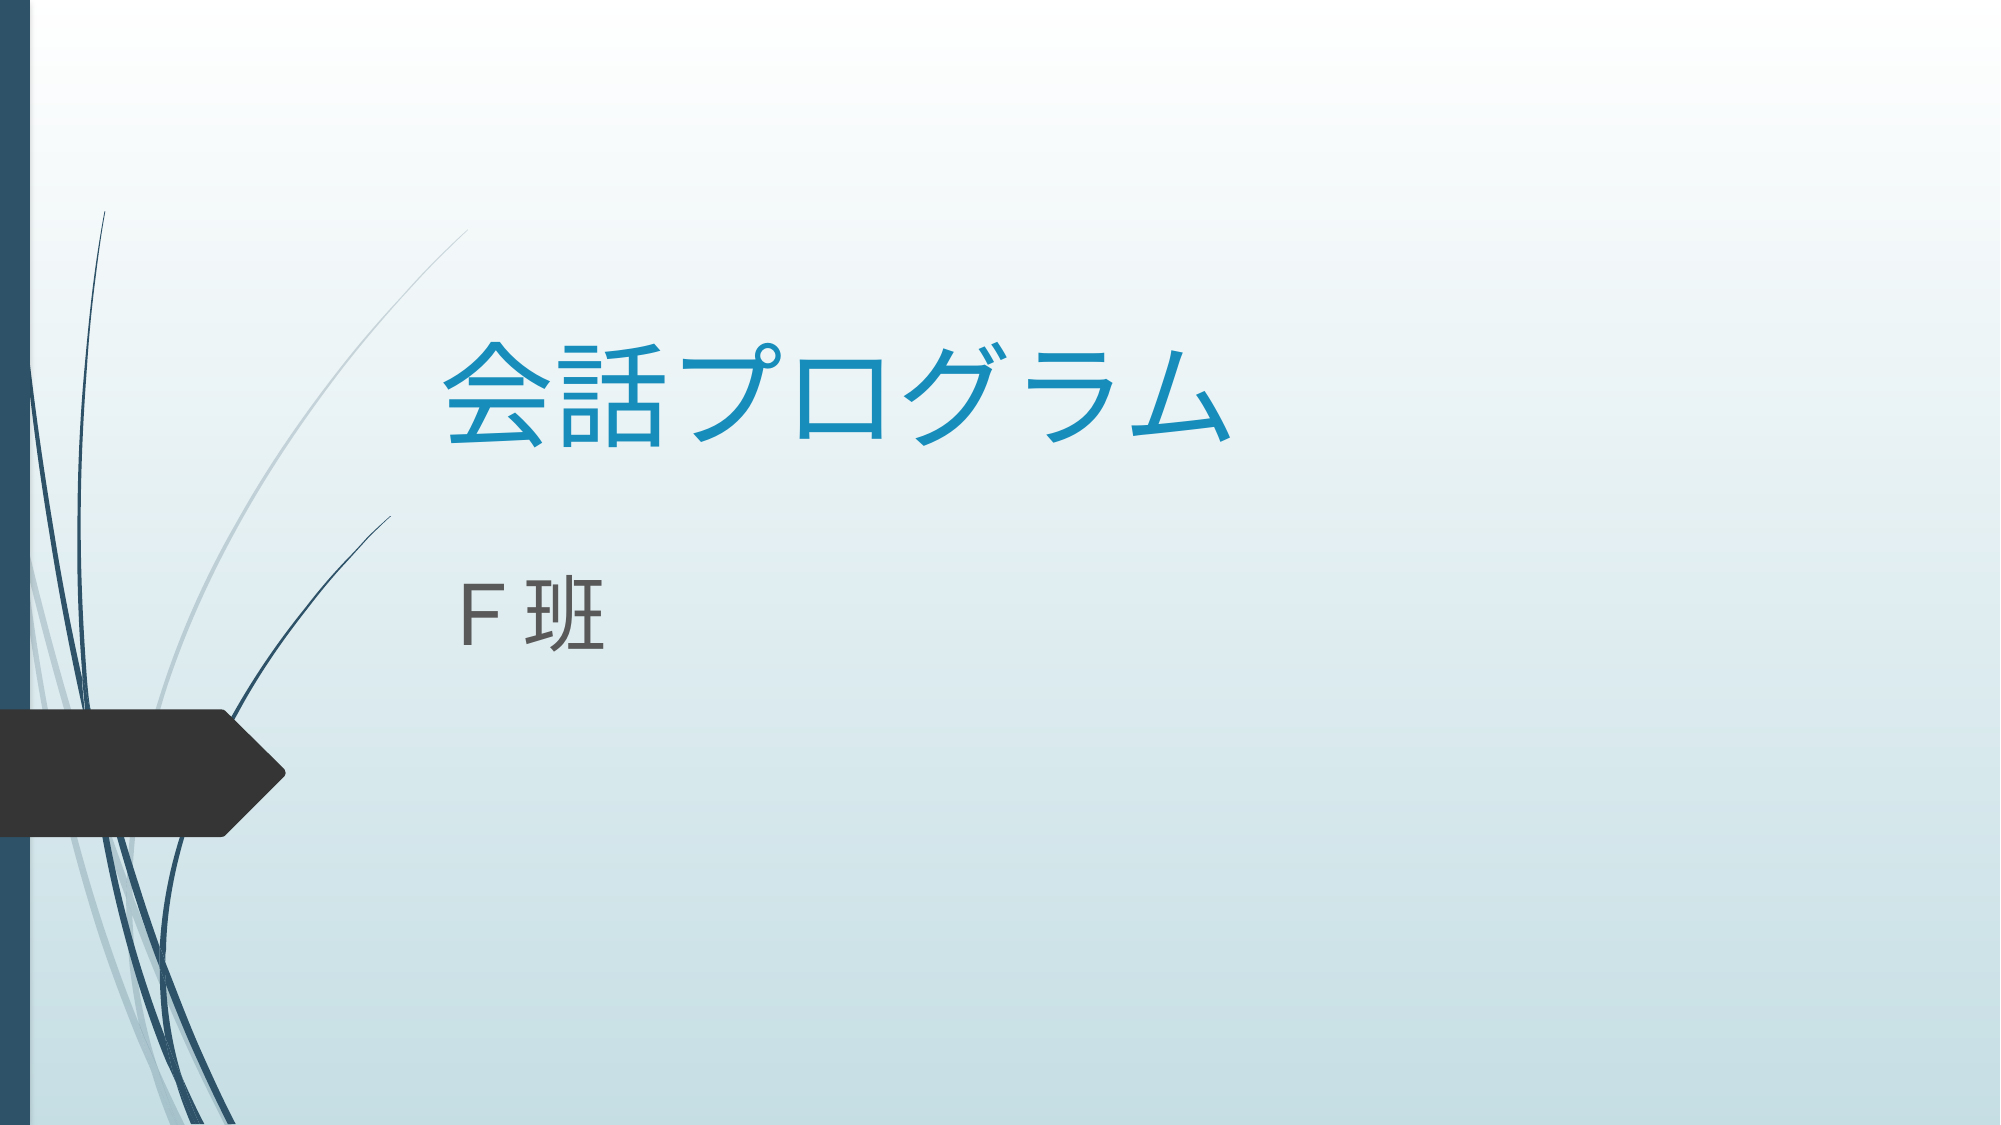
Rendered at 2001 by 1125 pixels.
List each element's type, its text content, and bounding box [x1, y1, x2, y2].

title 会話プログラム [424, 98, 1888, 470]
subtitle Ｆ班 [424, 555, 1846, 740]
